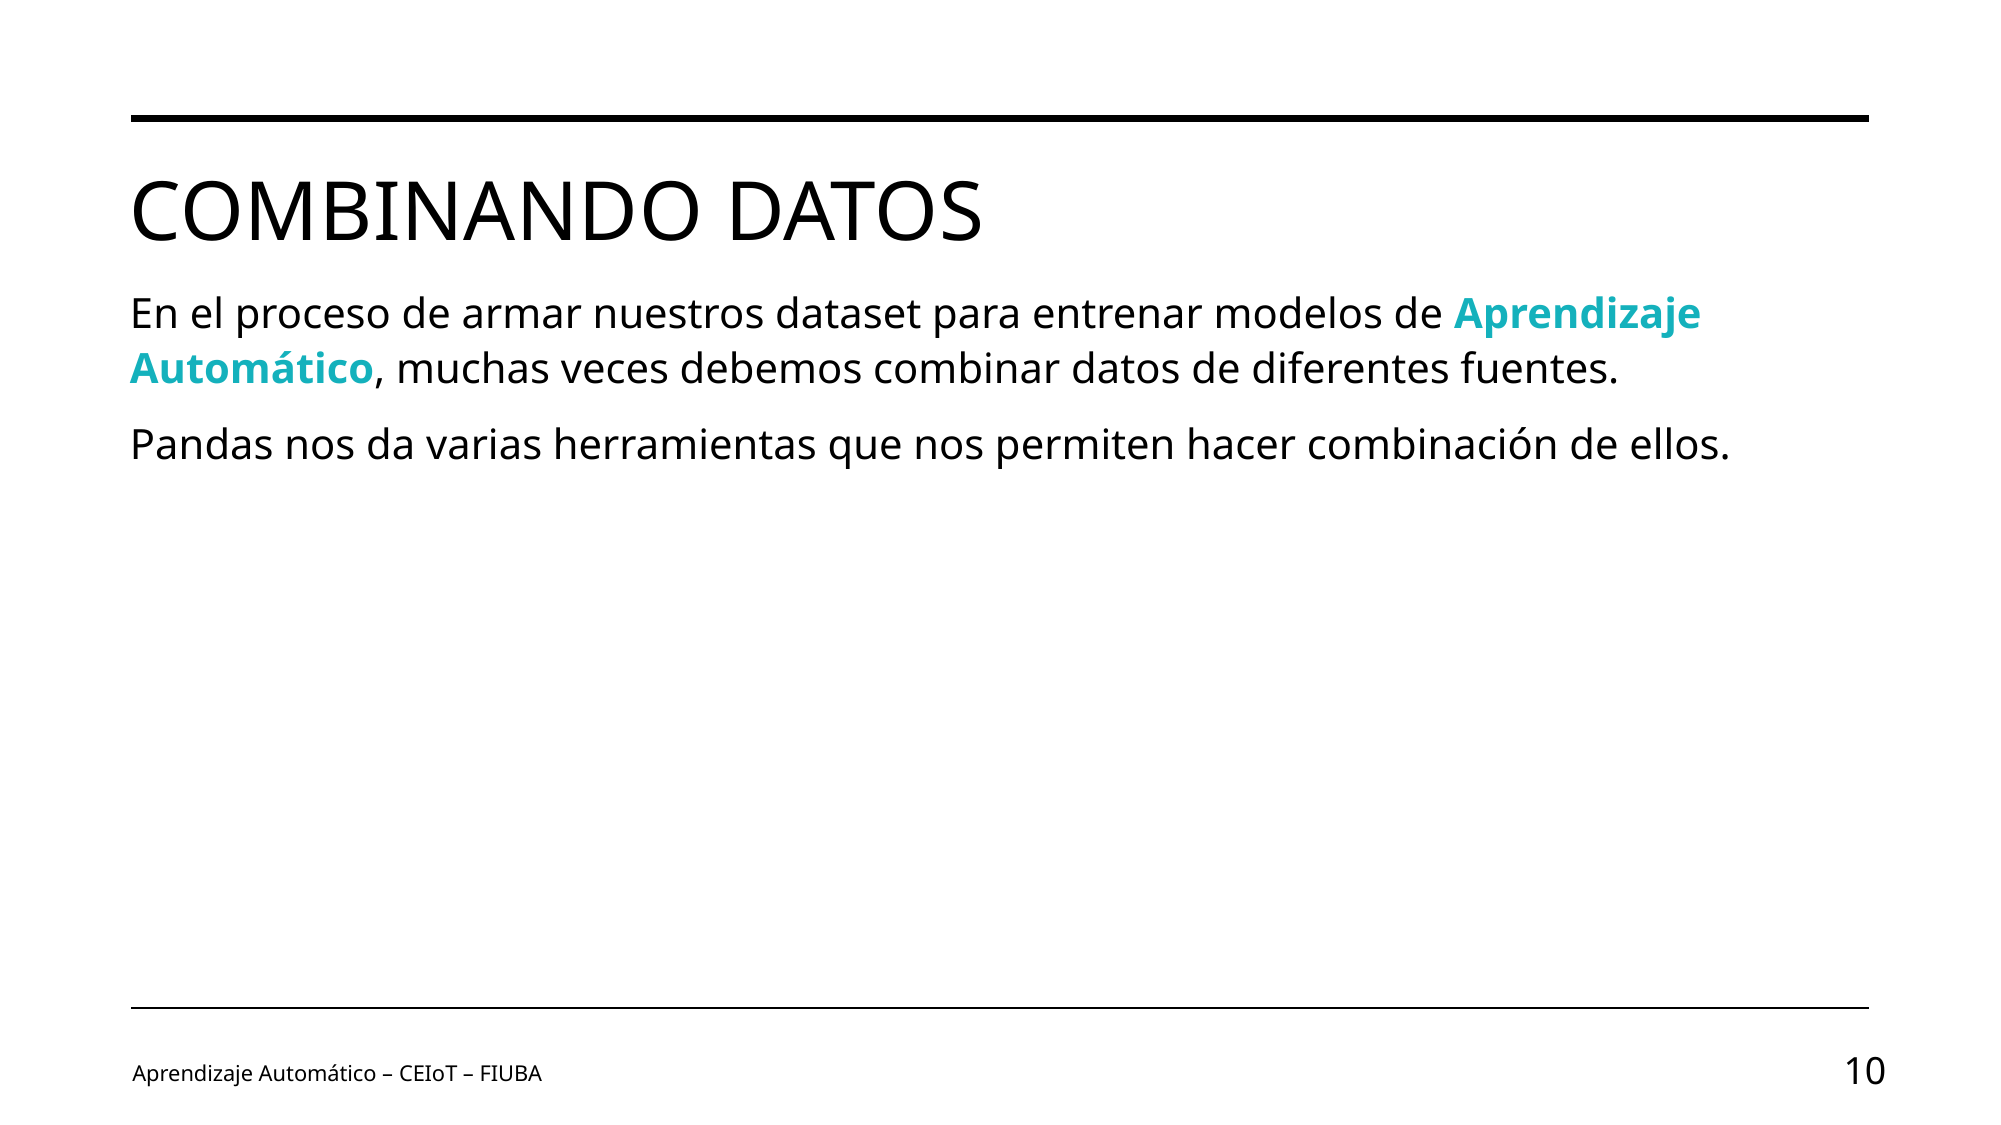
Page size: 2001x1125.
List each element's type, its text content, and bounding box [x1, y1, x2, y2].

title Combinando datos [114, 151, 1869, 265]
footer Aprendizaje Automático – CEIoT – FIUBA [117, 1042, 862, 1103]
slide_number 10 [1791, 1042, 1902, 1103]
list En el proceso de armar nuestros dataset para entrenar modelos de Aprendizaje Automático, muchas veces debemos combinar datos de diferentes fuentes. Pandas nos da varias herramientas que nos permiten hacer combinación de ellos. [114, 274, 1869, 973]
